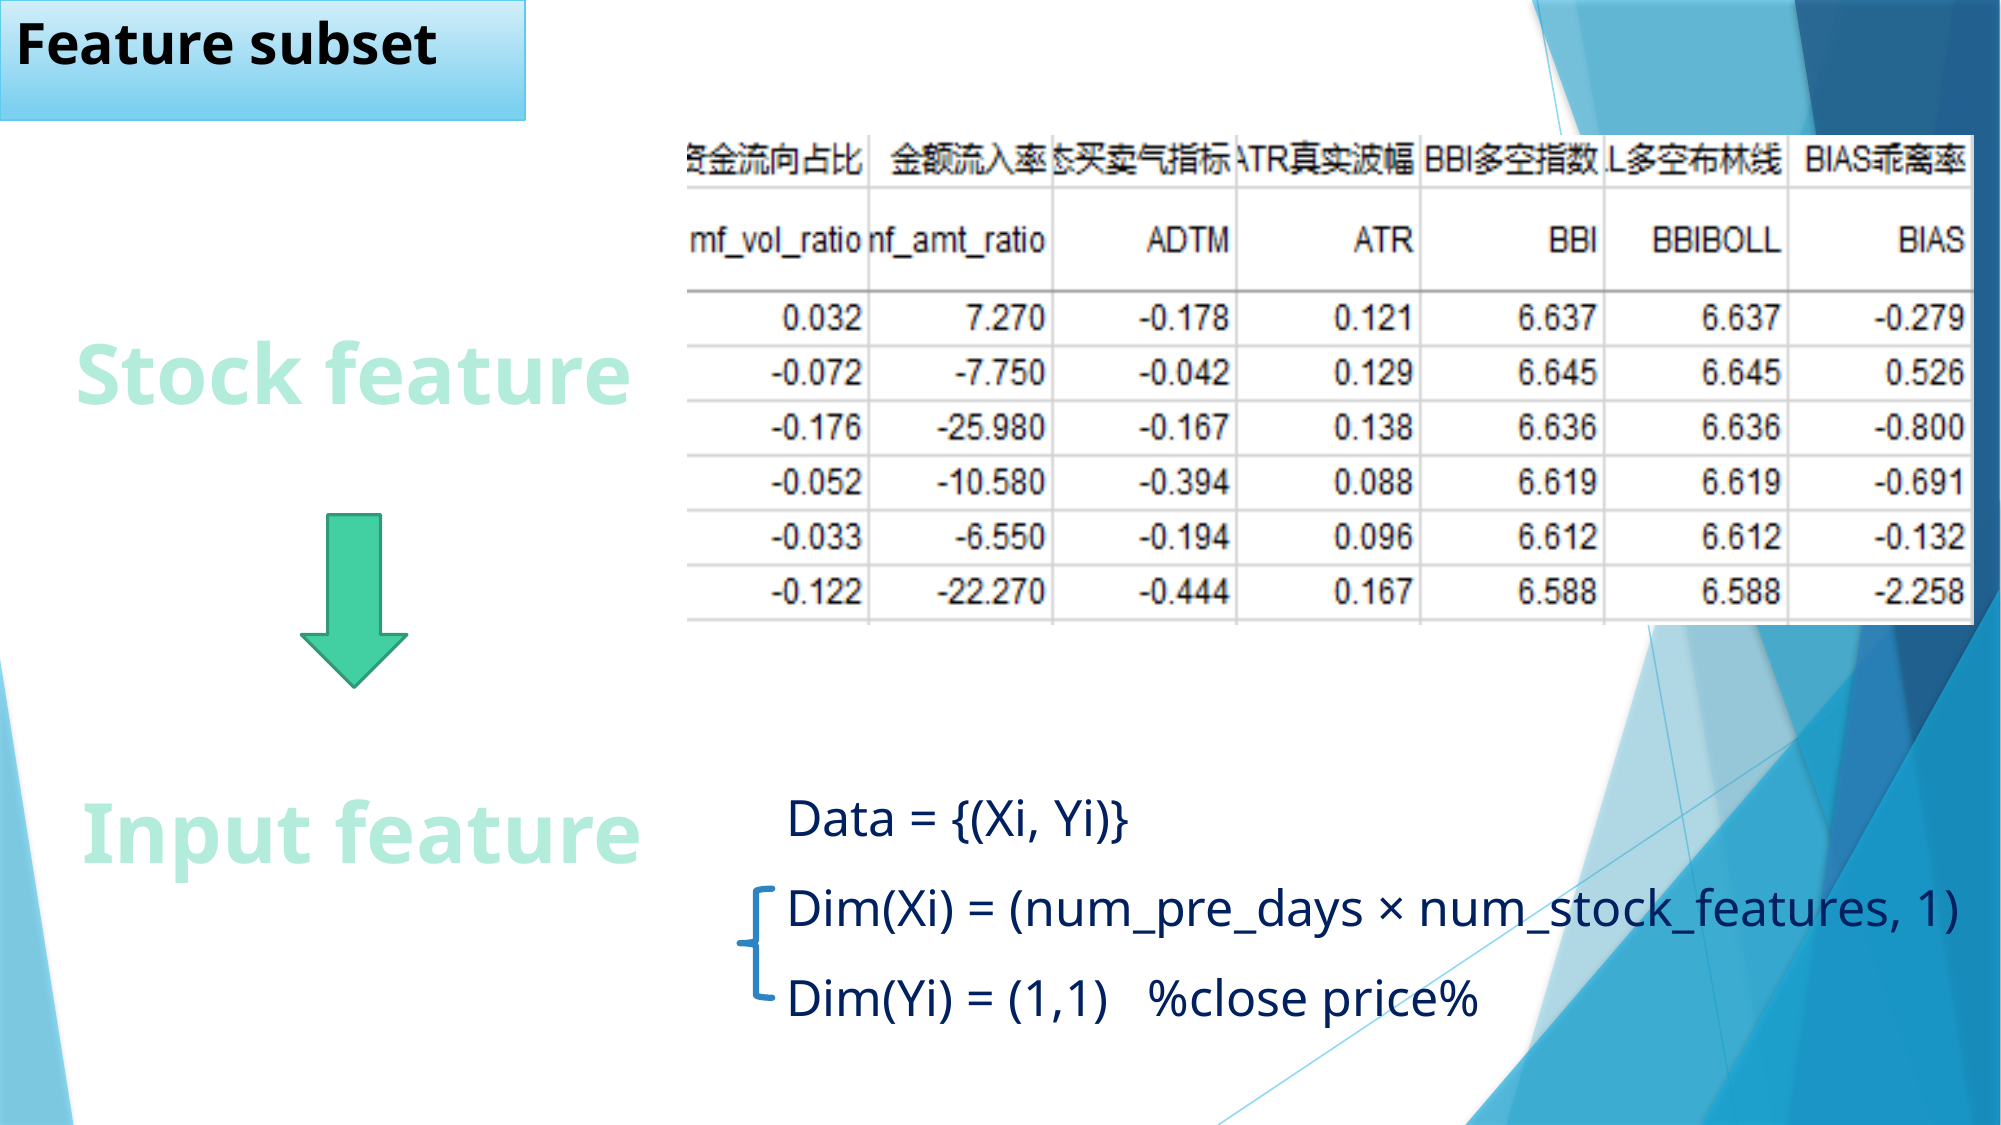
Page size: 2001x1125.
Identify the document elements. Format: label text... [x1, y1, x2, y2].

text_box Input feature [67, 772, 659, 888]
text_box Stock feature [60, 313, 649, 429]
title Feature subset [0, 0, 526, 121]
text_box [299, 513, 409, 689]
text_box [738, 887, 774, 999]
picture [686, 134, 1975, 626]
text_box Data = {(Xi, Yi)} Dim(Xi) = (num_pre_days × num_stock_features, 1) Dim(Yi) = (1,1) %close price% [771, 749, 2000, 1034]
